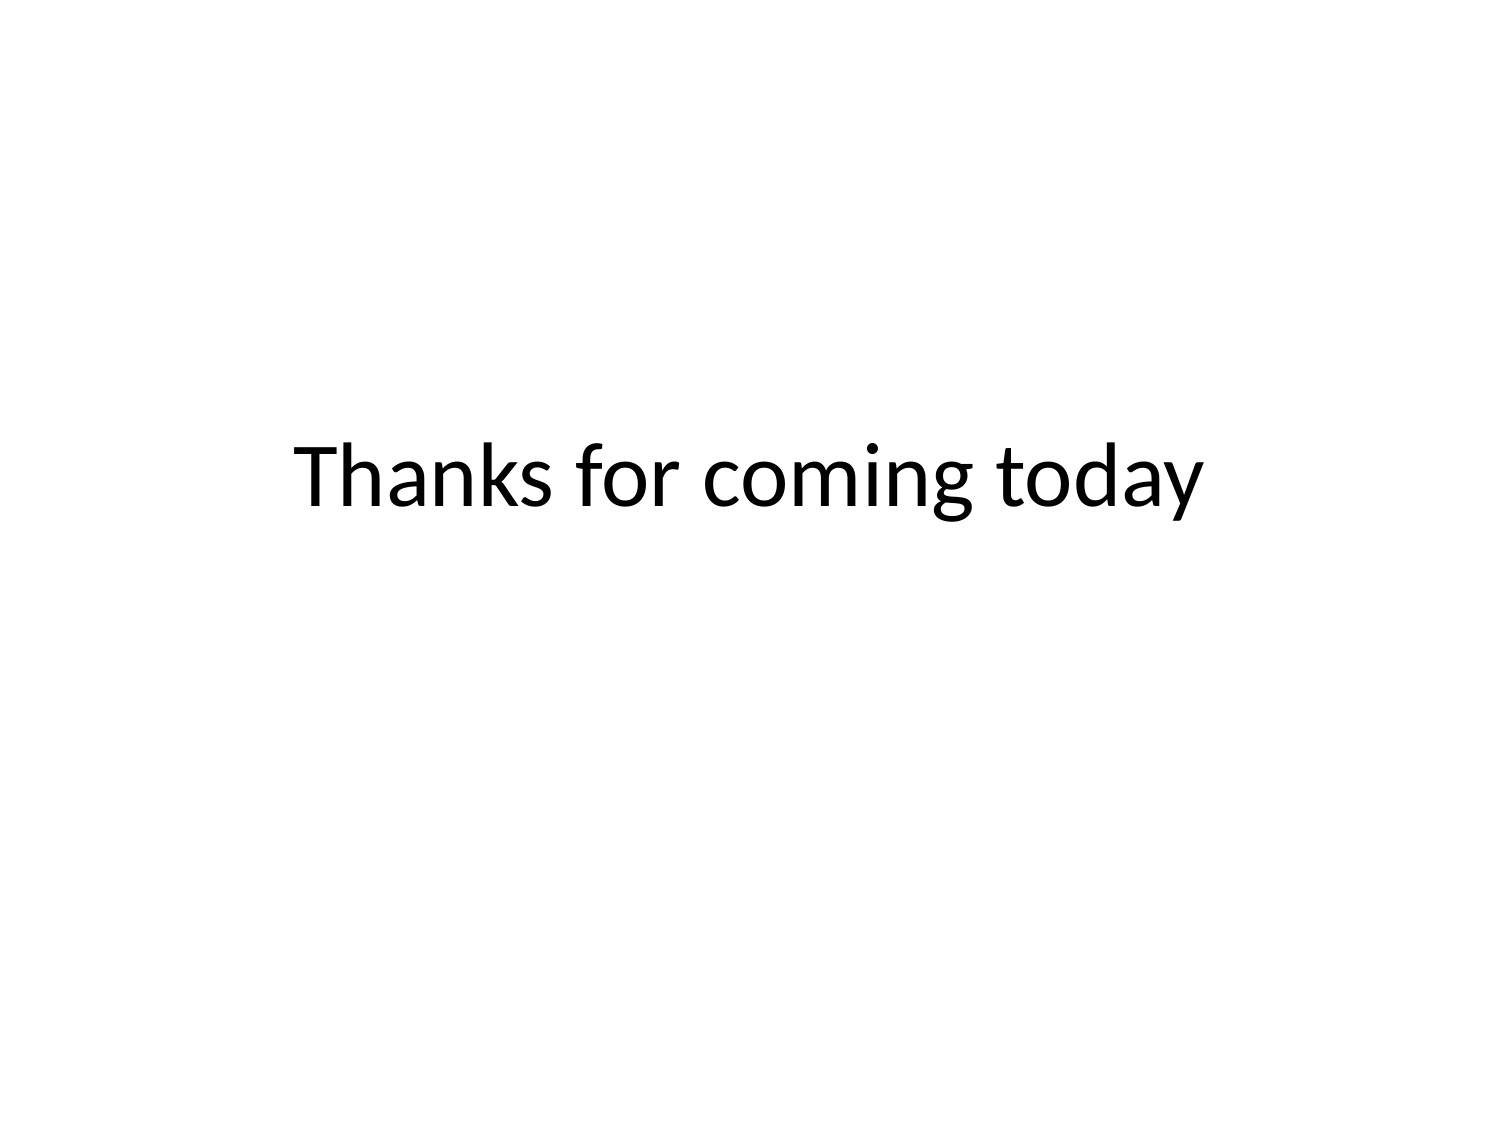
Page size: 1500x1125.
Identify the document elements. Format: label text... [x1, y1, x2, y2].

title Thanks for coming today [112, 349, 1388, 591]
